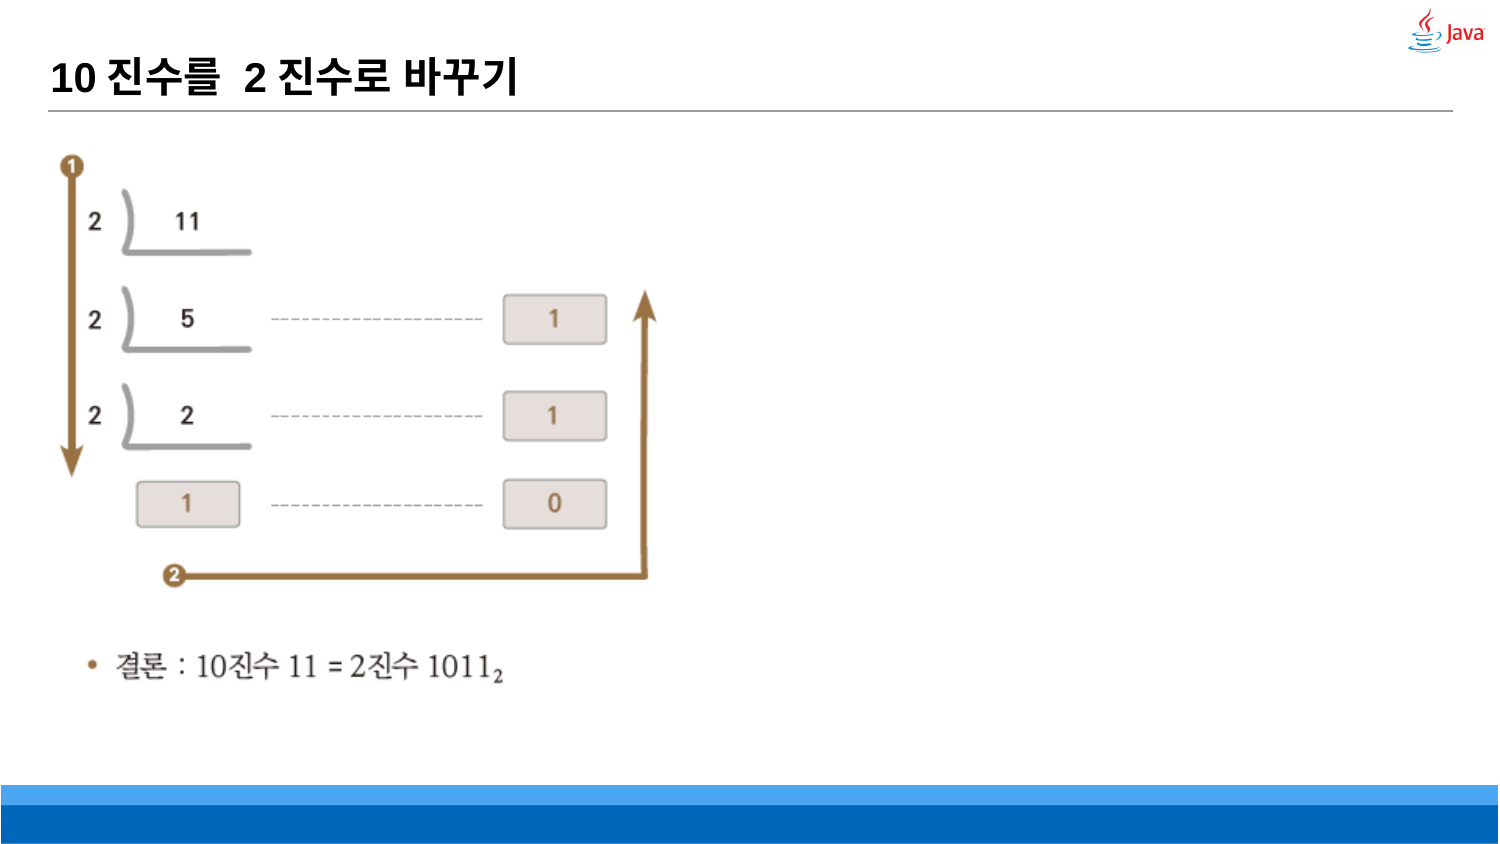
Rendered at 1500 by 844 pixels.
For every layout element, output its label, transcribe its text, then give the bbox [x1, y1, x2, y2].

title 10진수를 2진수로 바꾸기 [35, 35, 1269, 117]
picture [1405, 6, 1488, 53]
picture [47, 145, 679, 699]
picture [0, 785, 1500, 844]
